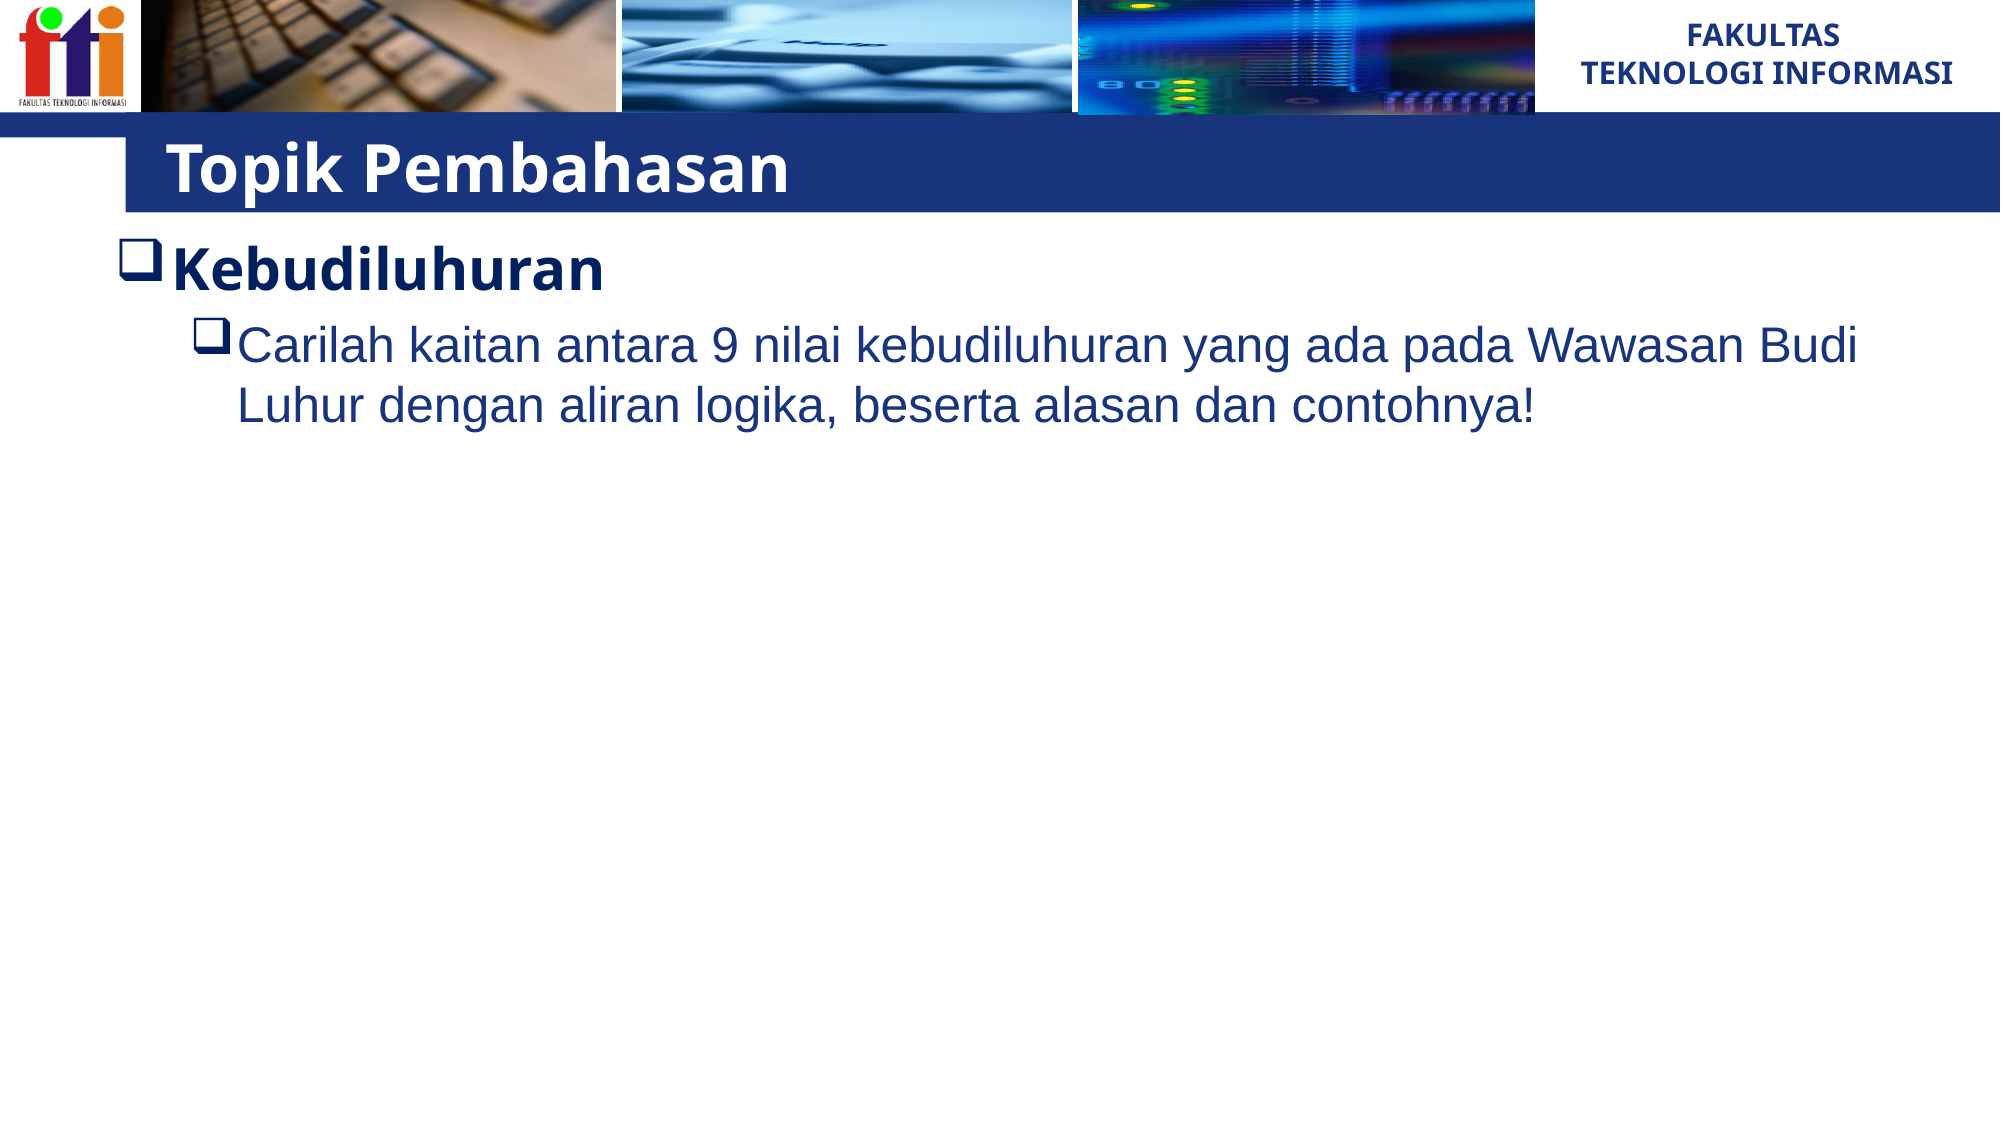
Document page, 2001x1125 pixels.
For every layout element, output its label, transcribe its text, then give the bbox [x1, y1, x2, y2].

title Topik Pembahasan [149, 119, 1934, 213]
picture [19, 6, 126, 106]
list Kebudiluhuran Carilah kaitan antara 9 nilai kebudiluhuran yang ada pada Wawasan Budi Luhur dengan aliran logika, beserta alasan dan contohnya! [99, 224, 1901, 1038]
picture [622, 0, 1072, 113]
picture [141, 0, 616, 112]
picture [1078, 0, 1535, 115]
